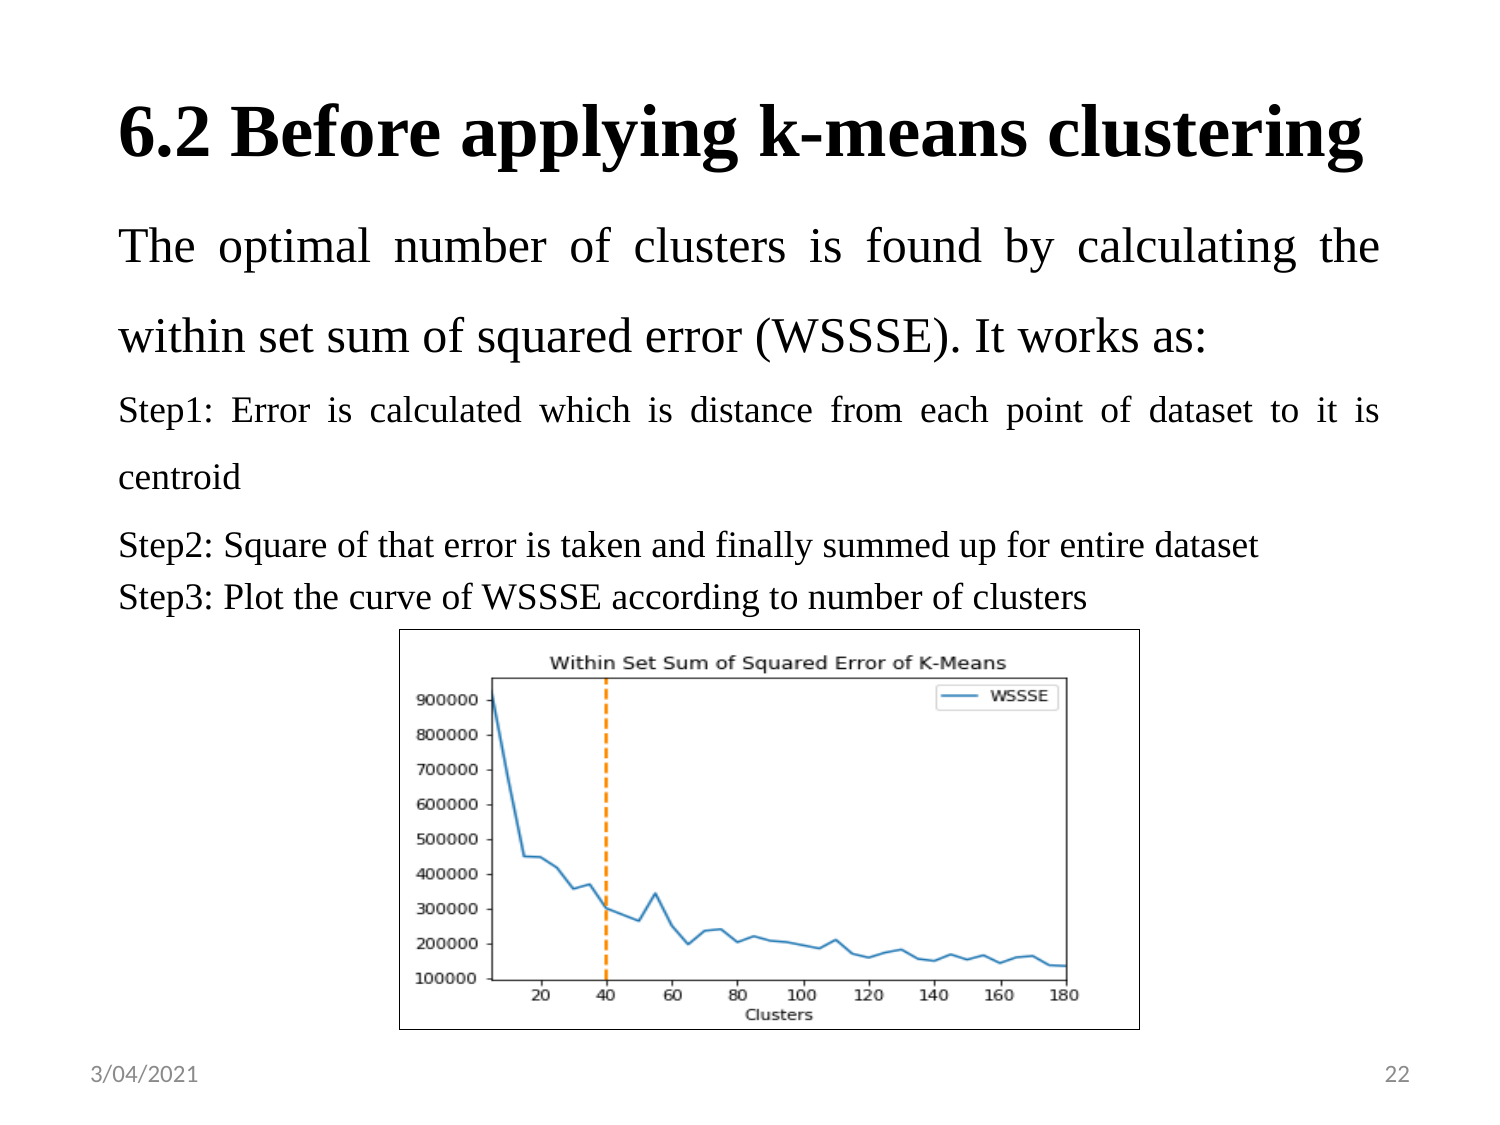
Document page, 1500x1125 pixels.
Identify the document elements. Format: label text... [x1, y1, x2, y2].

list The optimal number of clusters is found by calculating the within set sum of squared error (WSSSE). It works as: Step1: Error is calculated which is distance from each point of dataset to it is centroid Step2: Square of that error is taken and finally summed up for entire dataset Step3: Plot the curve of WSSSE according to number of clusters [103, 174, 1397, 895]
title 6.2 Before applying k-means clustering [103, 59, 1397, 174]
picture [399, 628, 1141, 1030]
slide_number 22 [1074, 1042, 1425, 1103]
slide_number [75, 1042, 425, 1103]
